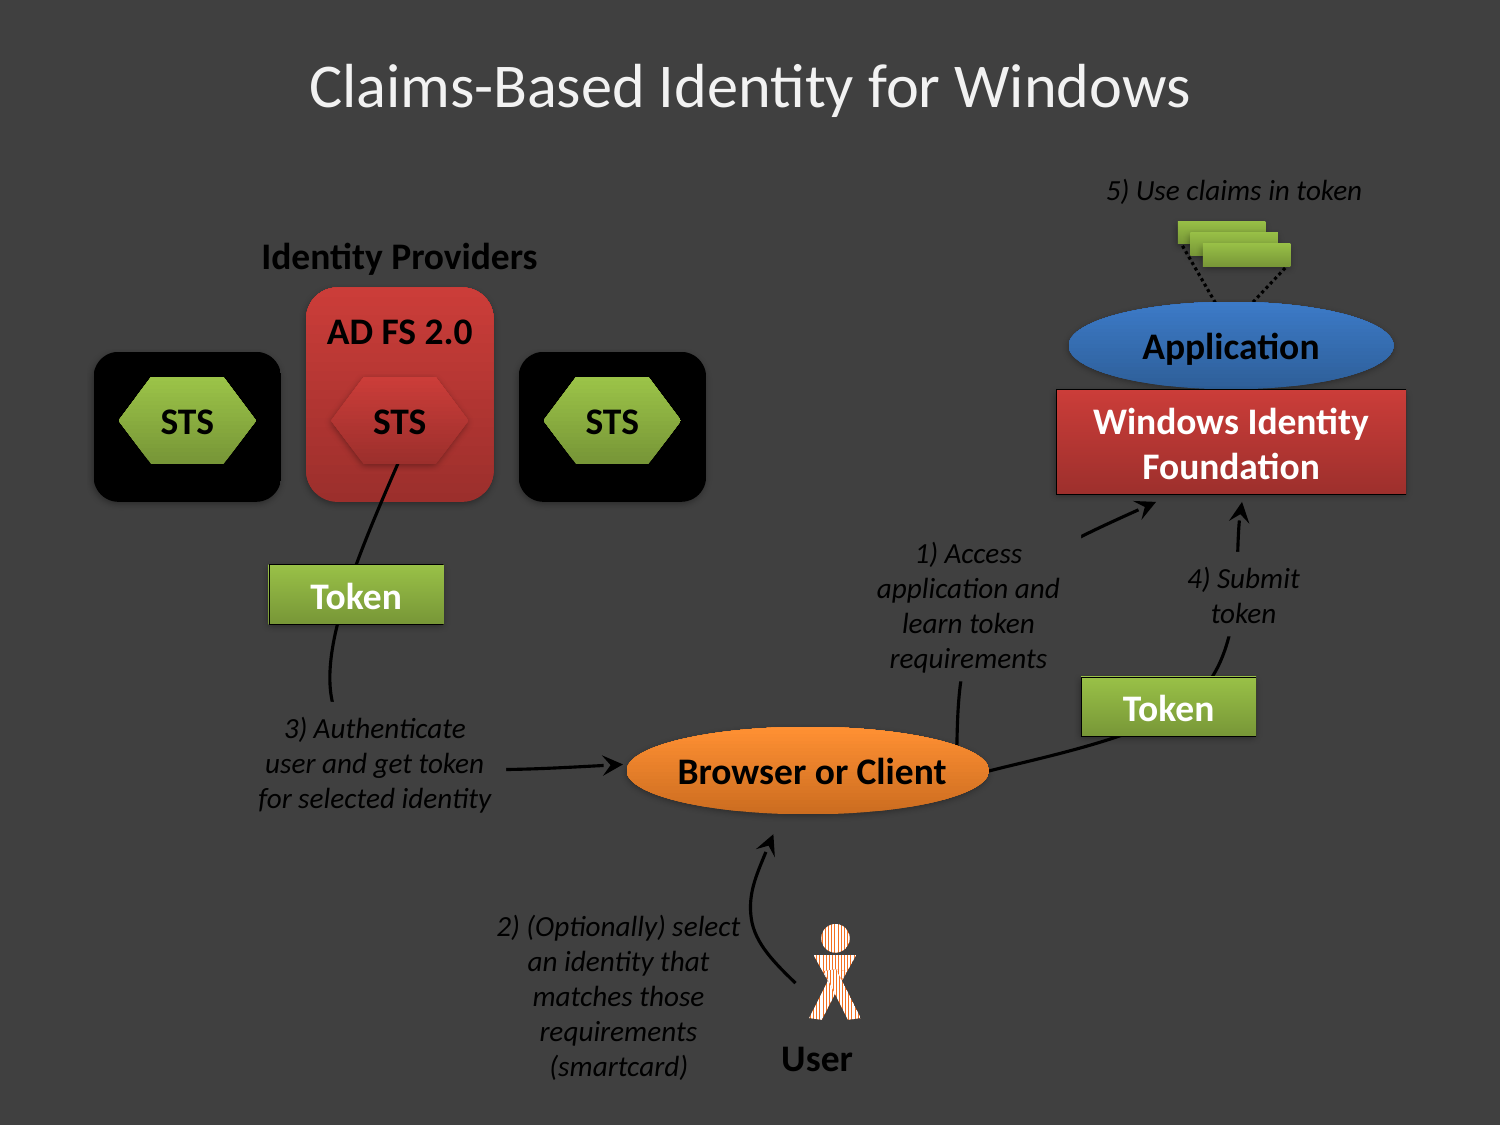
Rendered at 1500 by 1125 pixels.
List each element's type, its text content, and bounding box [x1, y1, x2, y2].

text_box Windows Identity Foundation [1056, 389, 1407, 495]
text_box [855, 501, 967, 751]
text_box [313, 287, 487, 299]
text_box [969, 785, 978, 791]
text_box Identity Providers [243, 224, 557, 285]
text_box Browser or Client [656, 739, 969, 800]
text_box [682, 726, 850, 739]
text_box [813, 923, 857, 1025]
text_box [243, 451, 624, 859]
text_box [1080, 164, 1382, 347]
text_box [628, 746, 656, 795]
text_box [968, 501, 1332, 778]
text_box [1110, 375, 1352, 387]
text_box Application [1068, 314, 1394, 375]
text_box User [799, 1026, 874, 1087]
text_box AD FS 2.0 [306, 299, 494, 350]
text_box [480, 833, 796, 1093]
text_box [673, 800, 943, 815]
title Claims-Based Identity for Windows [62, 37, 1438, 129]
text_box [93, 351, 707, 503]
